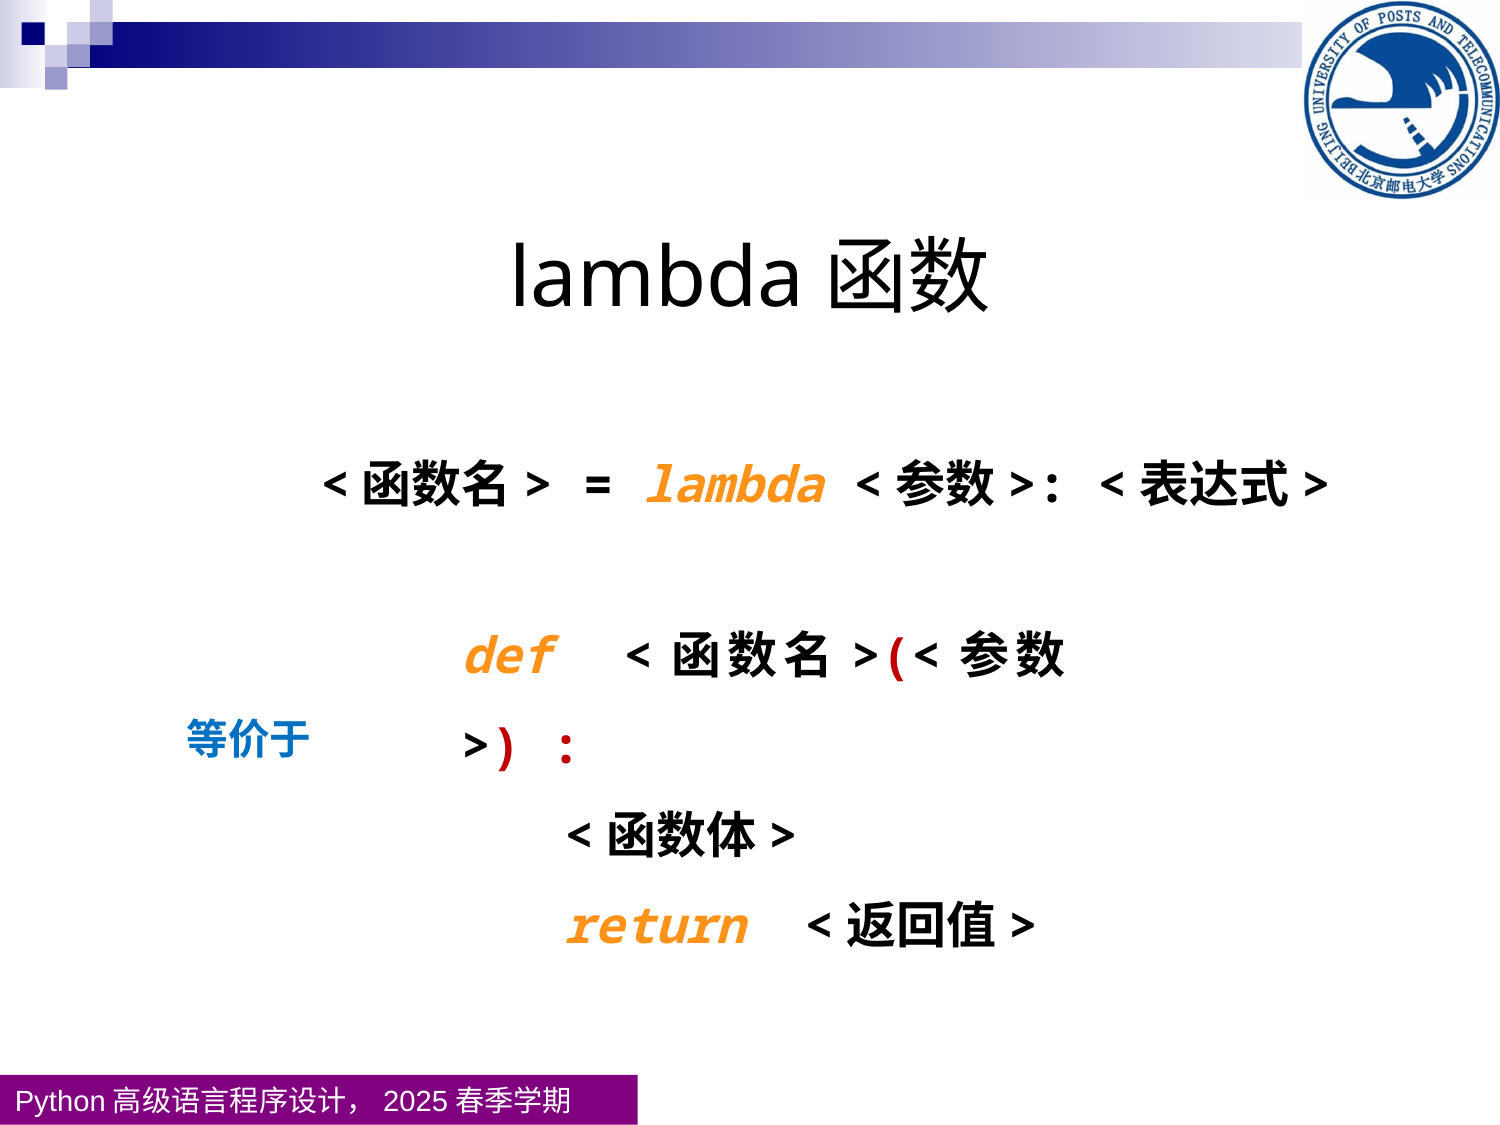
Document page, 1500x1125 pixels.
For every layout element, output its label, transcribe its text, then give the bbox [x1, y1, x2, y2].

text_box lambda函数 [0, 219, 1500, 351]
text_box 等价于 [171, 680, 327, 771]
text_box <函数名> = lambda <参数>: <表达式> [230, 385, 1365, 521]
picture [1302, 0, 1500, 200]
text_box def <函数名>(<参数>) : <函数体> return <返回值> [372, 586, 1093, 961]
